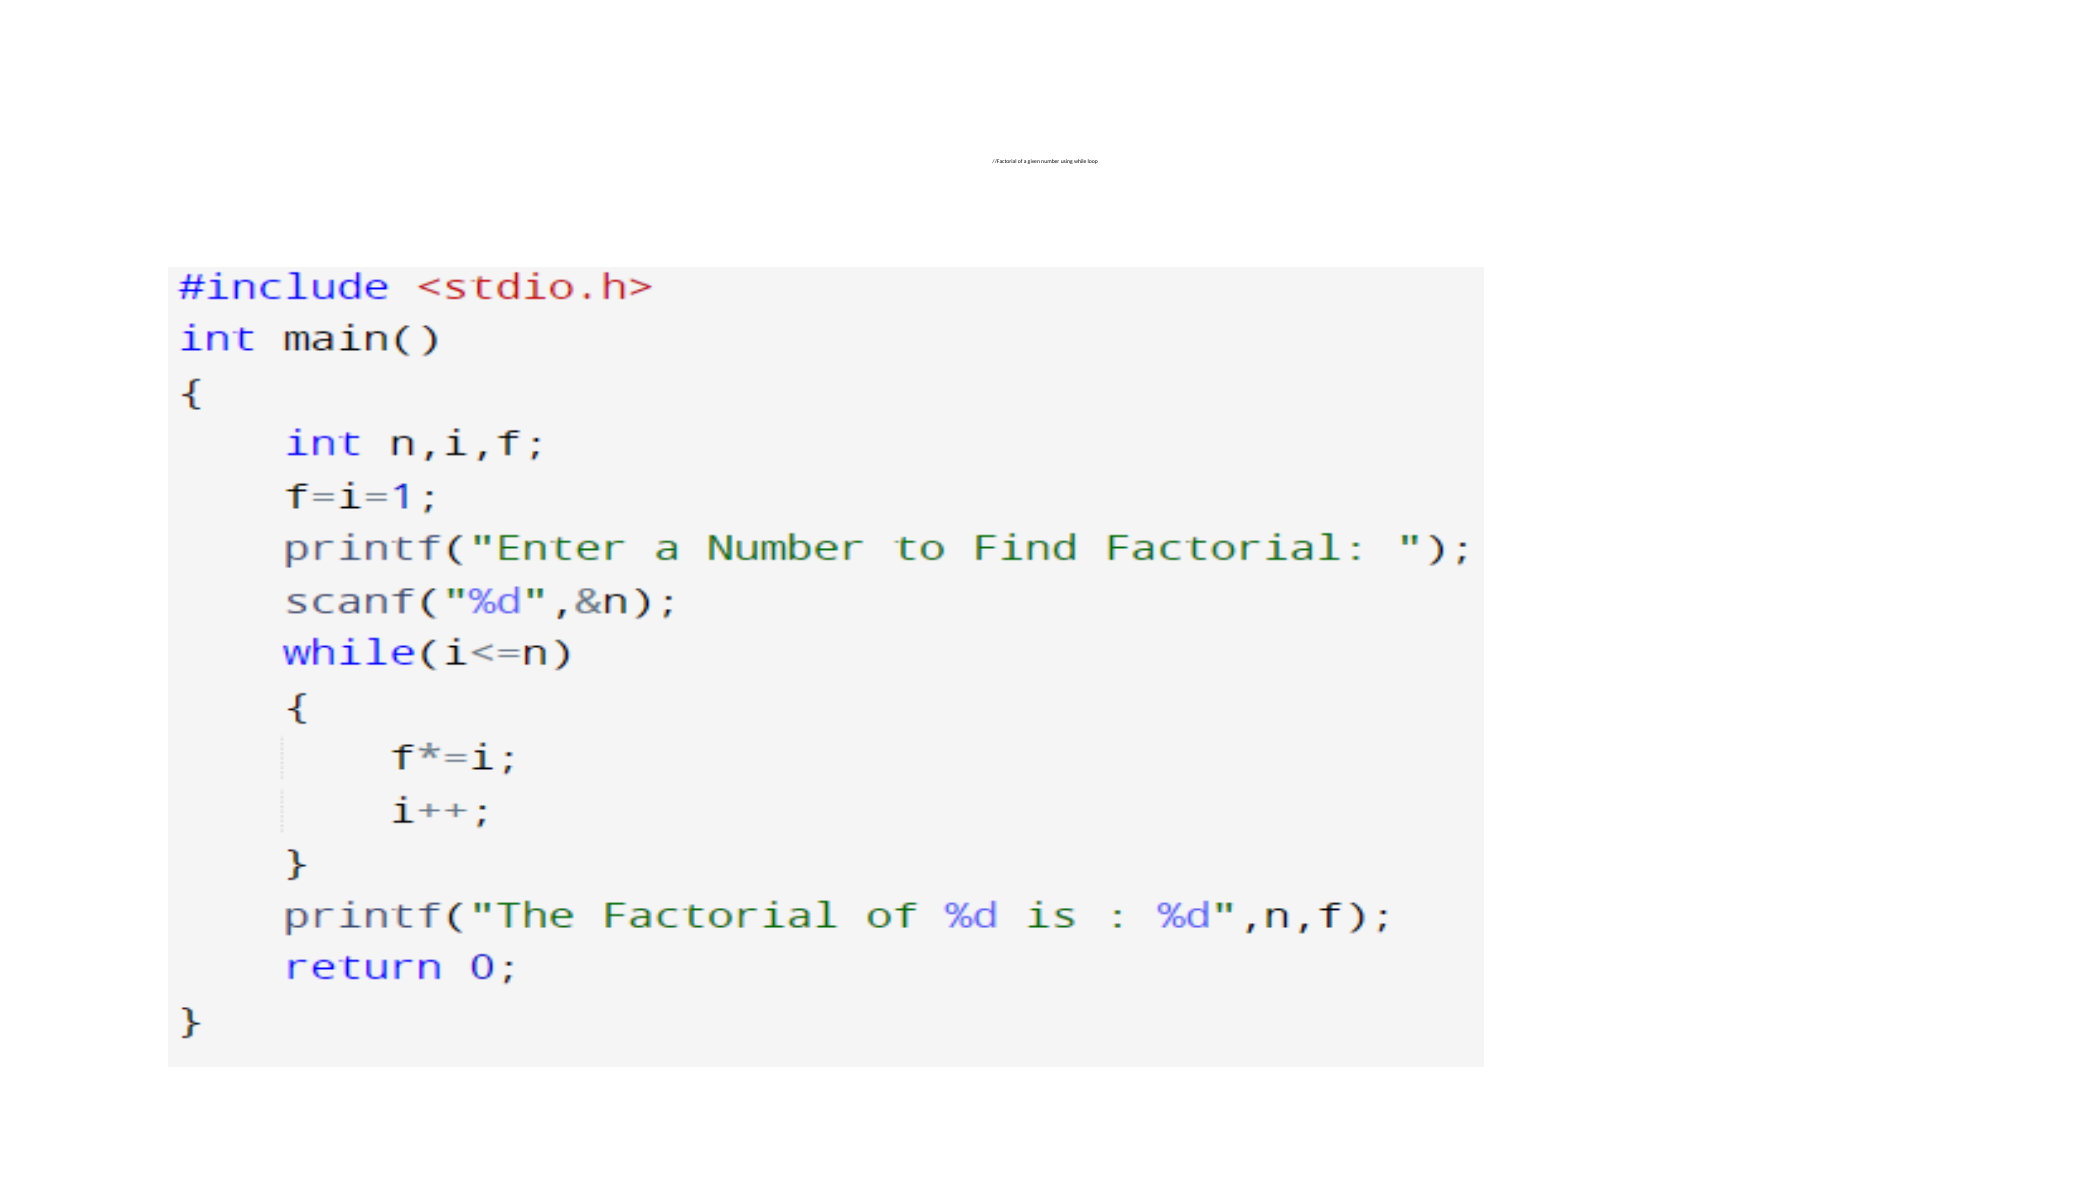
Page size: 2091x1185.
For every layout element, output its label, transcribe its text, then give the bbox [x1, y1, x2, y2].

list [167, 267, 1485, 1068]
title //Factorial of a given number using while loop [143, 147, 1948, 181]
